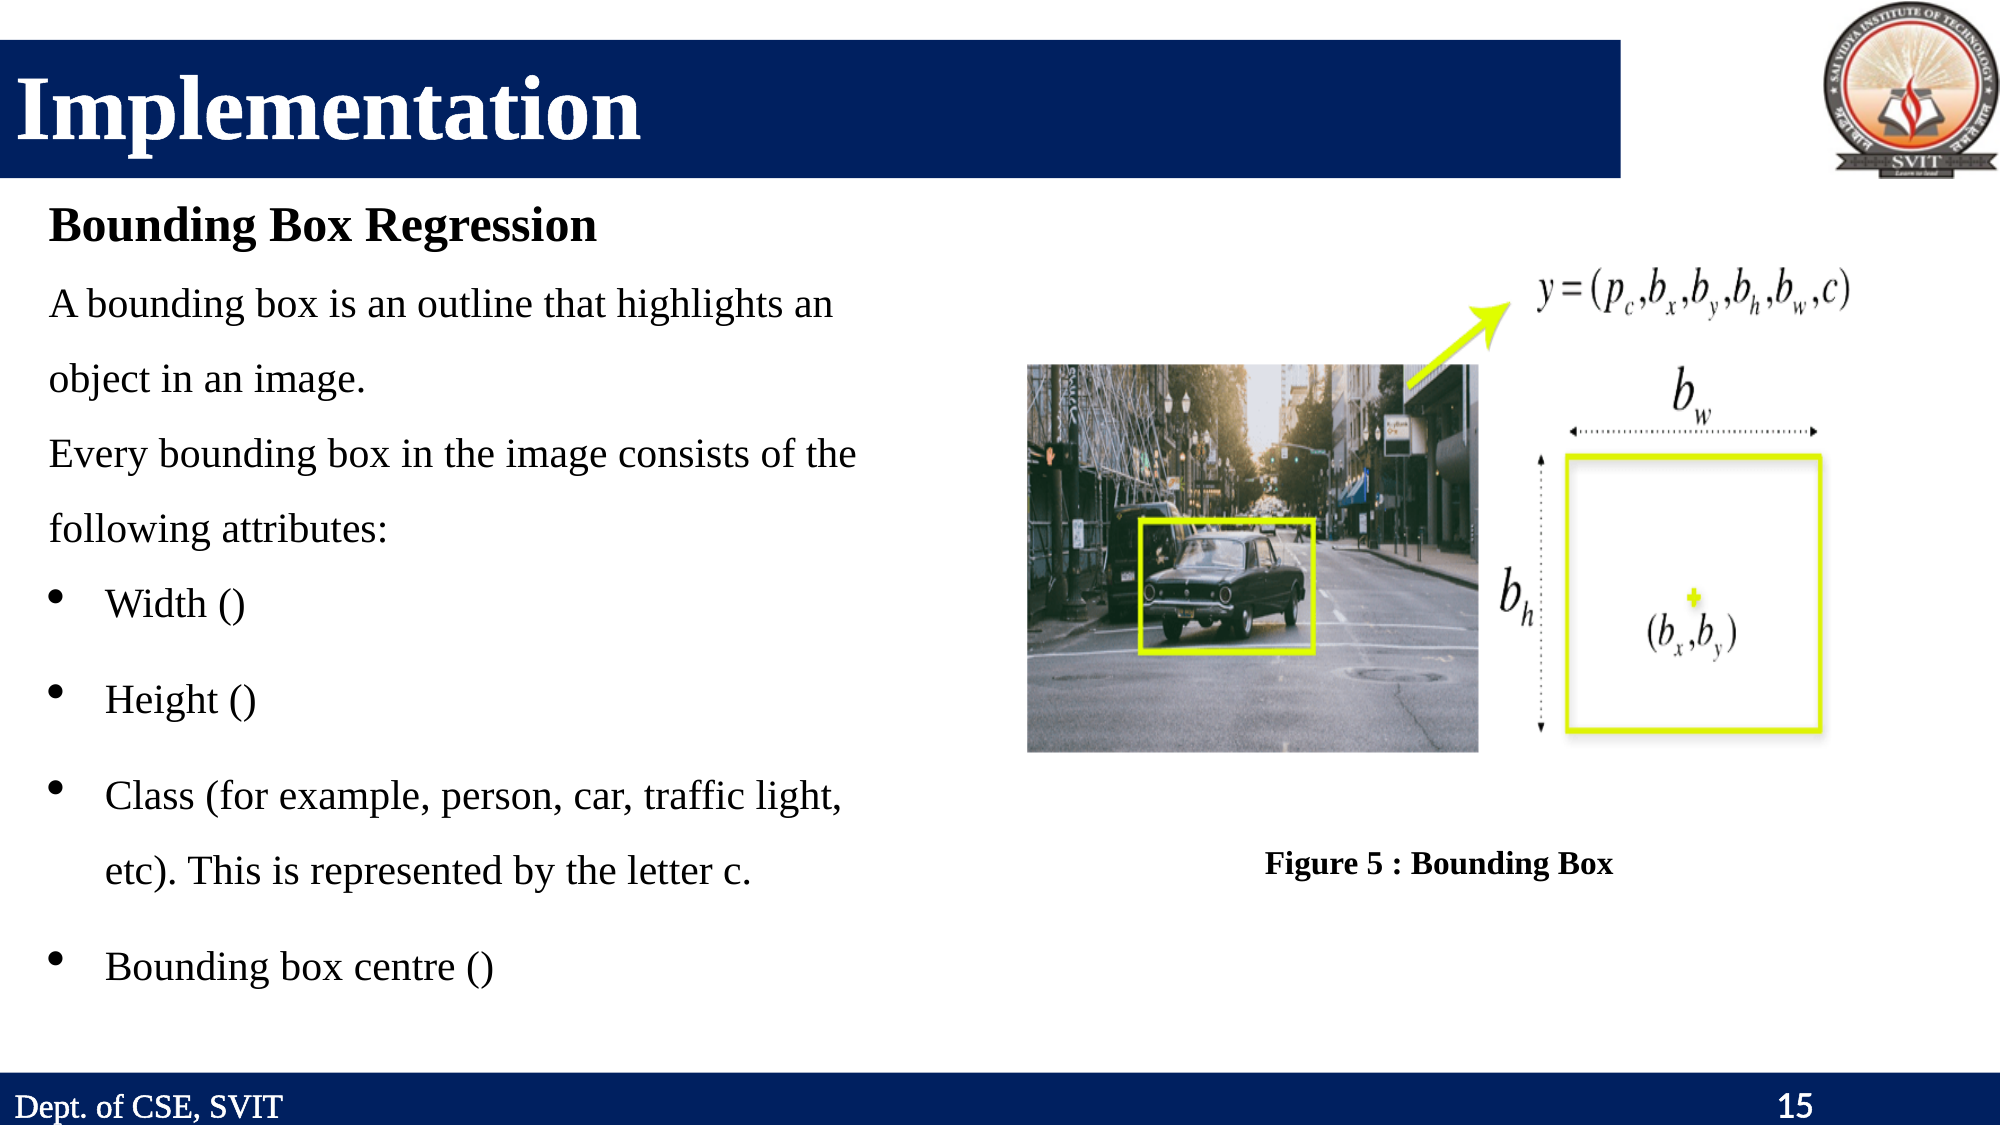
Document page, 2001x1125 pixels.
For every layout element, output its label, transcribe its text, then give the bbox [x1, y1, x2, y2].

text_box Dept. of CSE, SVIT 15 [0, 1072, 2000, 1125]
picture [981, 241, 1887, 770]
text_box Figure 5 : Bounding Box [1249, 833, 1754, 889]
picture [1823, 1, 2000, 179]
title Implementation [0, 39, 1621, 179]
